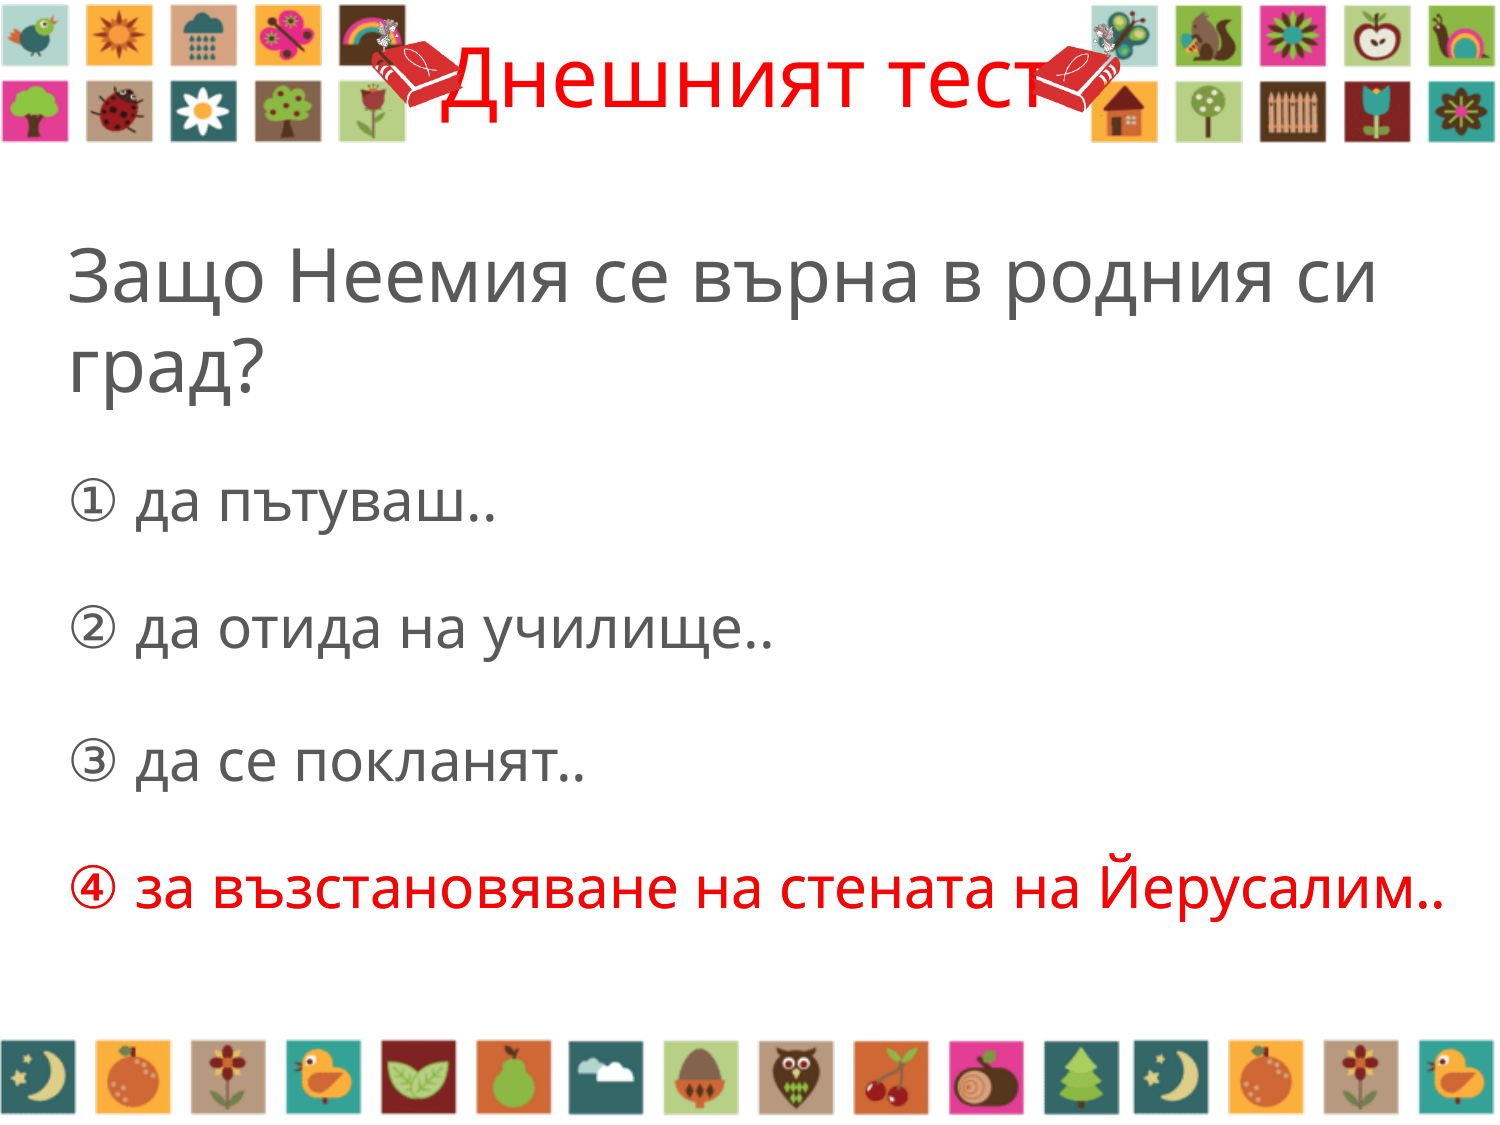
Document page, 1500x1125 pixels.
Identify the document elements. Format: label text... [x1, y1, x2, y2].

picture [0, 3, 496, 150]
text_box ③ да се покланят.. [53, 716, 1483, 801]
picture [998, 3, 1500, 150]
text_box Защо Неемия се върна в родния си град? [53, 219, 1436, 415]
text_box ① да пътуваш.. [53, 456, 1436, 541]
text_box ④ за възстановяване на стената на Йерусалим.. [53, 842, 1483, 928]
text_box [0, 1028, 1500, 1118]
text_box ② да отида на училище.. [53, 582, 1436, 668]
text_box Днешният тест [425, 16, 1078, 131]
